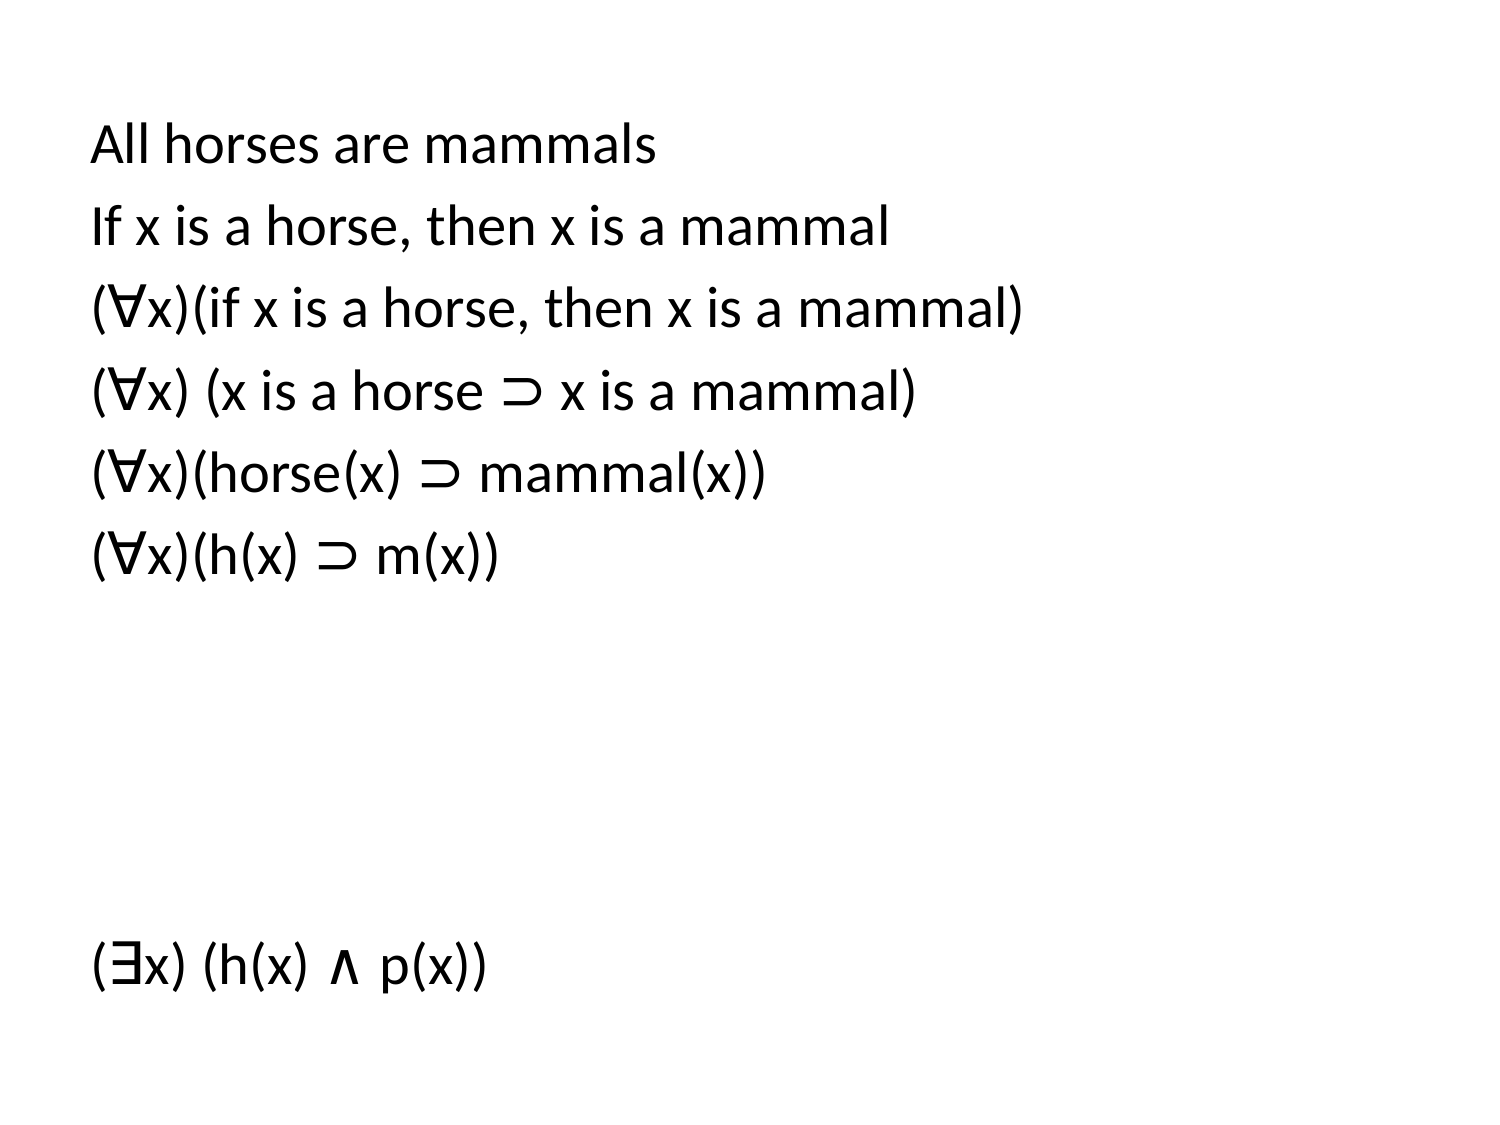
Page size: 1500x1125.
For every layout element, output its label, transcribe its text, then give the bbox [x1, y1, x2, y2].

list All horses are mammals If x is a horse, then x is a mammal (∀x)(if x is a horse, then x is a mammal) (∀x) (x is a horse ⊃ x is a mammal) (∀x)(horse(x) ⊃ mammal(x)) (∀x)(h(x) ⊃ m(x)) (∃x) (h(x) ∧ p(x)) [75, 97, 1425, 1005]
